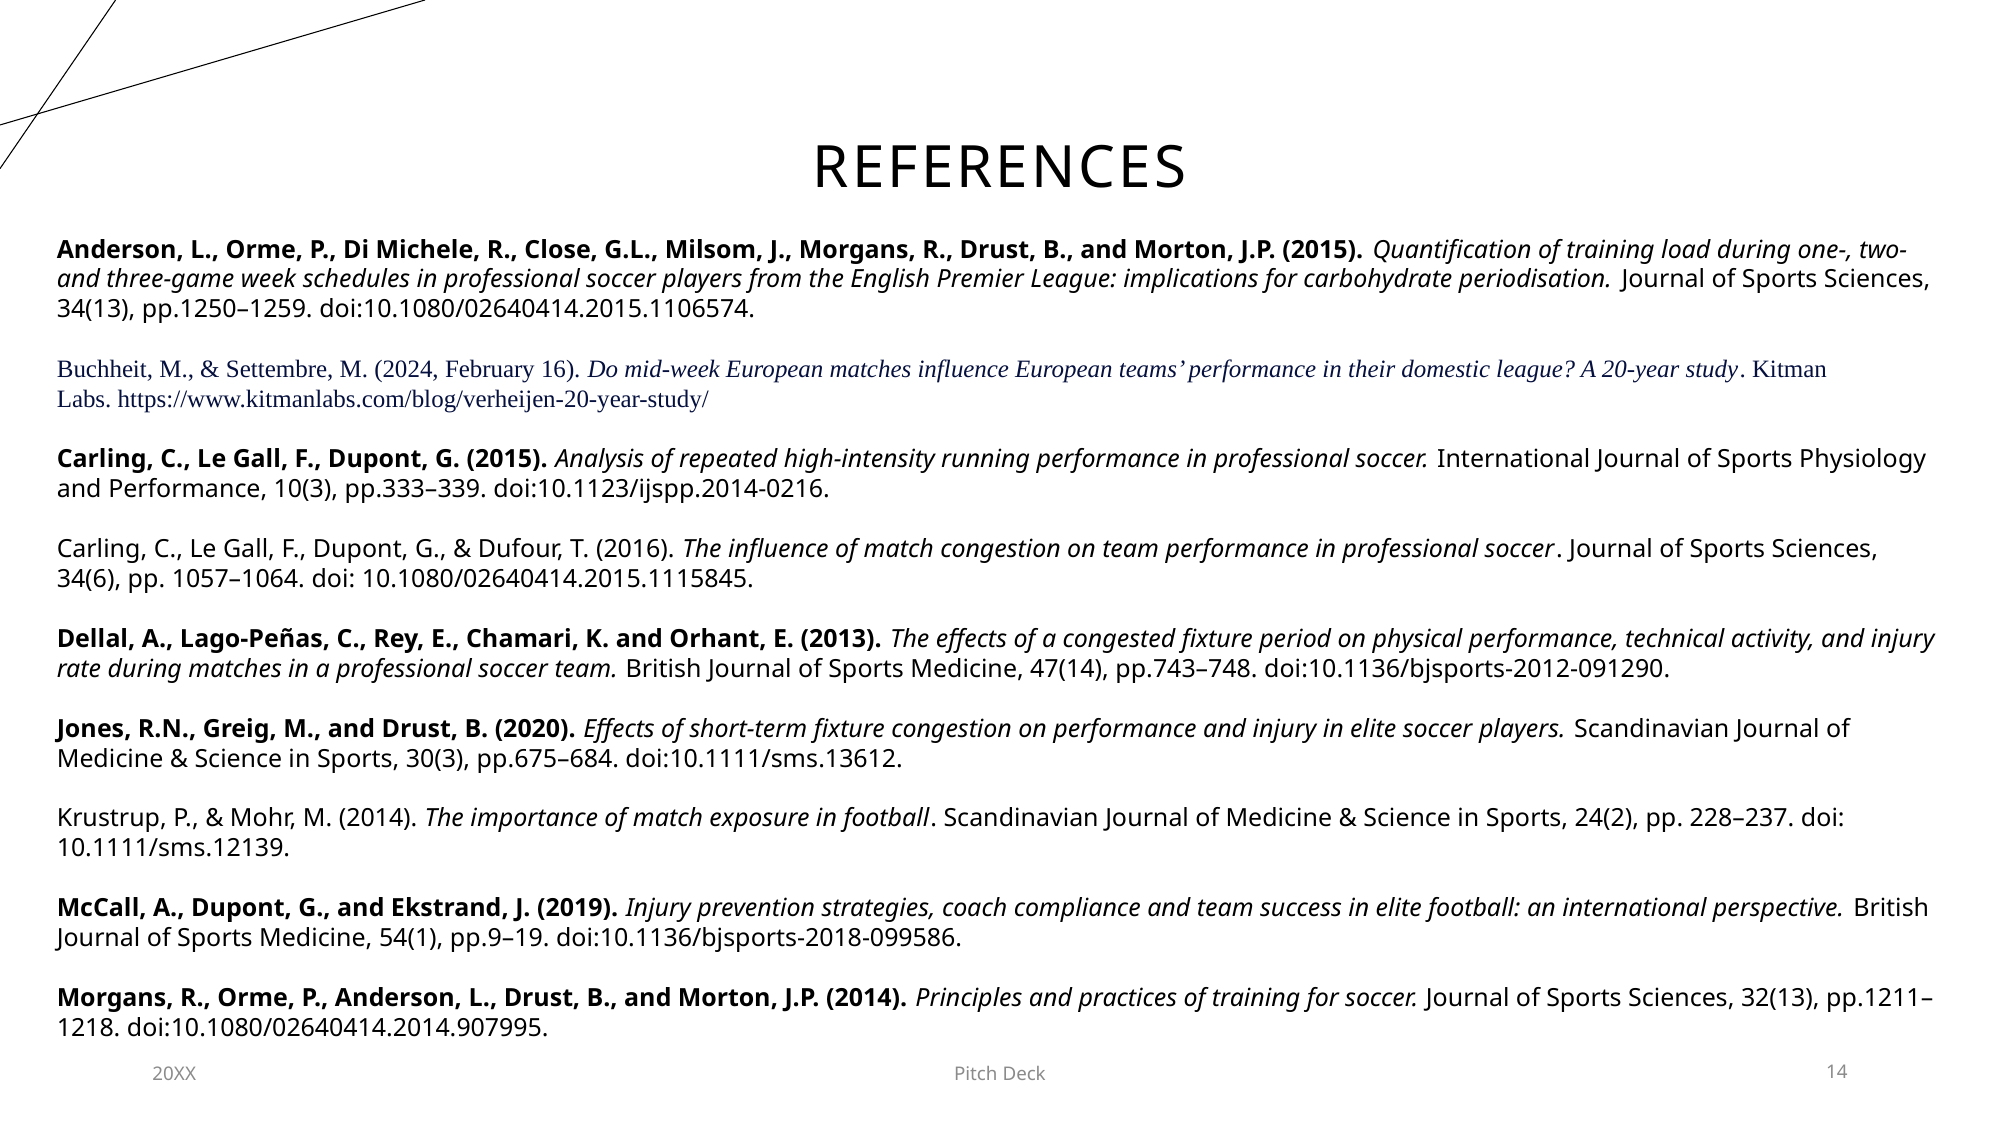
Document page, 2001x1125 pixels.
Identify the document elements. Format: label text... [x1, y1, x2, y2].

footer Pitch Deck [662, 1049, 1338, 1103]
text_box Anderson, L., Orme, P., Di Michele, R., Close, G.L., Milsom, J., Morgans, R., Drust, B., and Morton, J.P. (2015). Quantification of training load during one-, two- and three-game week schedules in professional soccer players from the English Premier League: implications for carbohydrate periodisation. Journal of Sports Sciences, 34(13), pp.1250–1259. doi:10.1080/02640414.2015.1106574. Buchheit, M., & Settembre, M. (2024, February 16). Do mid-week European matches influence European teams’ performance in their domestic league? A 20-year study. Kitman Labs. https://www.kitmanlabs.com/blog/verheijen-20-year-study/ Carling, C., Le Gall, F., Dupont, G. (2015). Analysis of repeated high-intensity running performance in professional soccer. International Journal of Sports Physiology and Performance, 10(3), pp.333–339. doi:10.1123/ijspp.2014-0216. Carling, C., Le Gall, F., Dupont, G., & Dufour, T. (2016). The influence of match congestion on team performance in professional soccer. Journal of Sports Sciences, 34(6), pp. 1057–1064. doi: 10.1080/02640414.2015.1115845. Dellal, A., Lago-Peñas, C., Rey, E., Chamari, K. and Orhant, E. (2013). The effects of a congested fixture period on physical performance, technical activity, and injury rate during matches in a professional soccer team. British Journal of Sports Medicine, 47(14), pp.743–748. doi:10.1136/bjsports-2012-091290. Jones, R.N., Greig, M., and Drust, B. (2020). Effects of short-term fixture congestion on performance and injury in elite soccer players. Scandinavian Journal of Medicine & Science in Sports, 30(3), pp.675–684. doi:10.1111/sms.13612. Krustrup, P., & Mohr, M. (2014). The importance of match exposure in football. Scandinavian Journal of Medicine & Science in Sports, 24(2), pp. 228–237. doi: 10.1111/sms.12139. McCall, A., Dupont, G., and Ekstrand, J. (2019). Injury prevention strategies, coach compliance and team success in elite football: an international perspective. British Journal of Sports Medicine, 54(1), pp.9–19. doi:10.1136/bjsports-2018-099586. Morgans, R., Orme, P., Anderson, L., Drust, B., and Morton, J.P. (2014). Principles and practices of training for soccer. Journal of Sports Sciences, 32(13), pp.1211–1218. doi:10.1080/02640414.2014.907995. [42, 225, 1958, 1049]
slide_number 14 [1412, 1049, 1863, 1103]
slide_number 20XX [137, 1049, 588, 1103]
title references [137, 59, 1863, 225]
